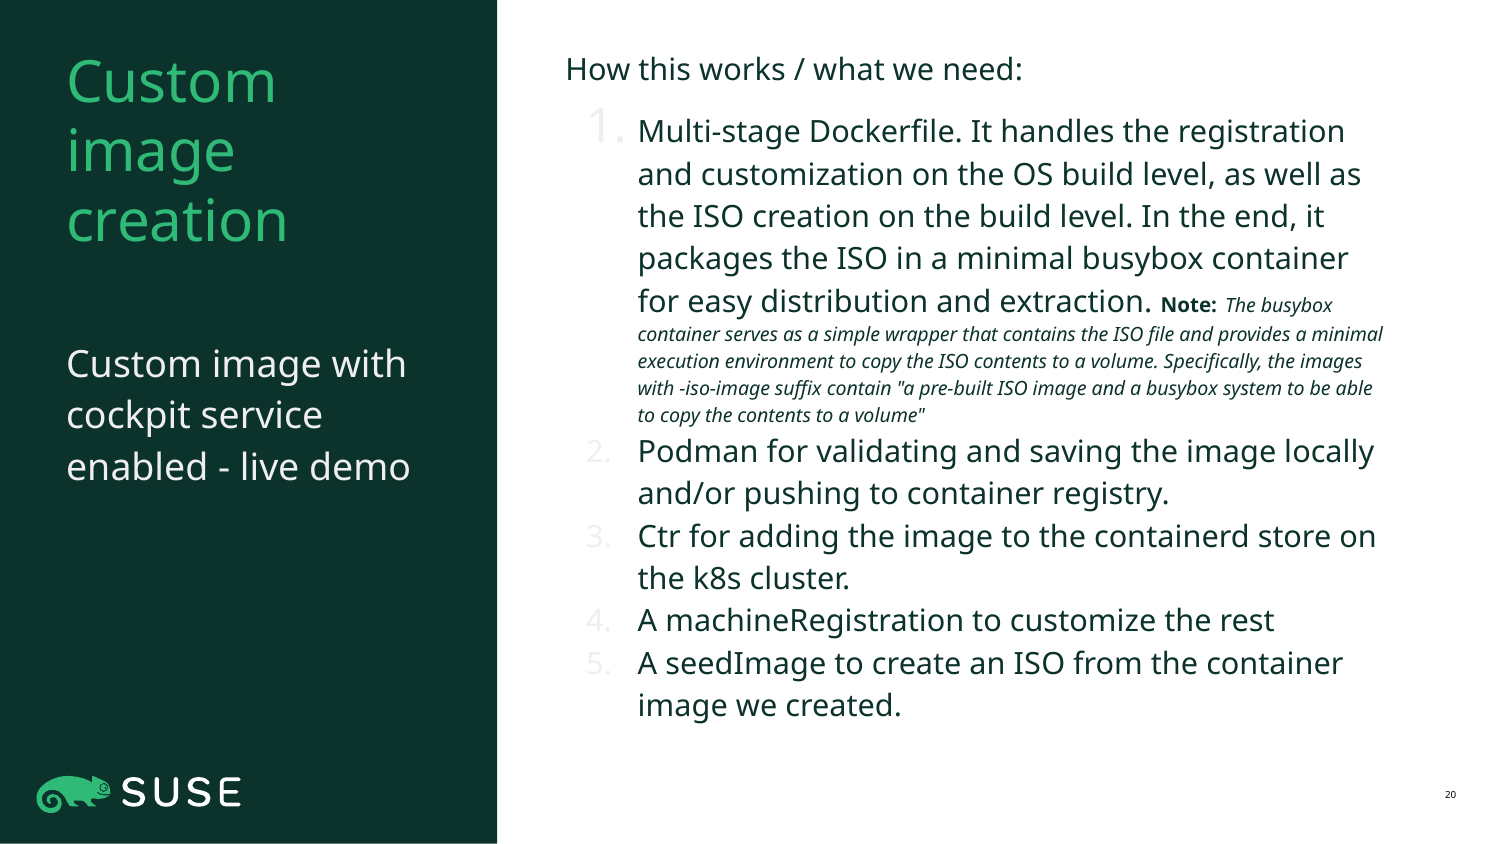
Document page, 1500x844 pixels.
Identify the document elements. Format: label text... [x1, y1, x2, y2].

slide_number ‹#› [1381, 773, 1472, 818]
subtitle Custom image with cockpit service enabled - live demo [51, 317, 470, 709]
list How this works / what we need: Multi-stage Dockerfile. It handles the registration and customization on the OS build level, as well as the ISO creation on the build level. In the end, it packages the ISO in a minimal busybox container for easy distribution and extraction. Note: The busybox container serves as a simple wrapper that contains the ISO file and provides a minimal execution environment to copy the ISO contents to a volume. Specifically, the images with -iso-image suffix contain "a pre-built ISO image and a busybox system to be able to copy the contents to a volume" Podman for validating and saving the image locally and/or pushing to container registry. Ctr for adding the image to the containerd store on the k8s cluster. A machineRegistration to customize the rest A seedImage to create an ISO from the container image we created. [550, 28, 1407, 755]
title Custom image creation [51, 28, 452, 295]
